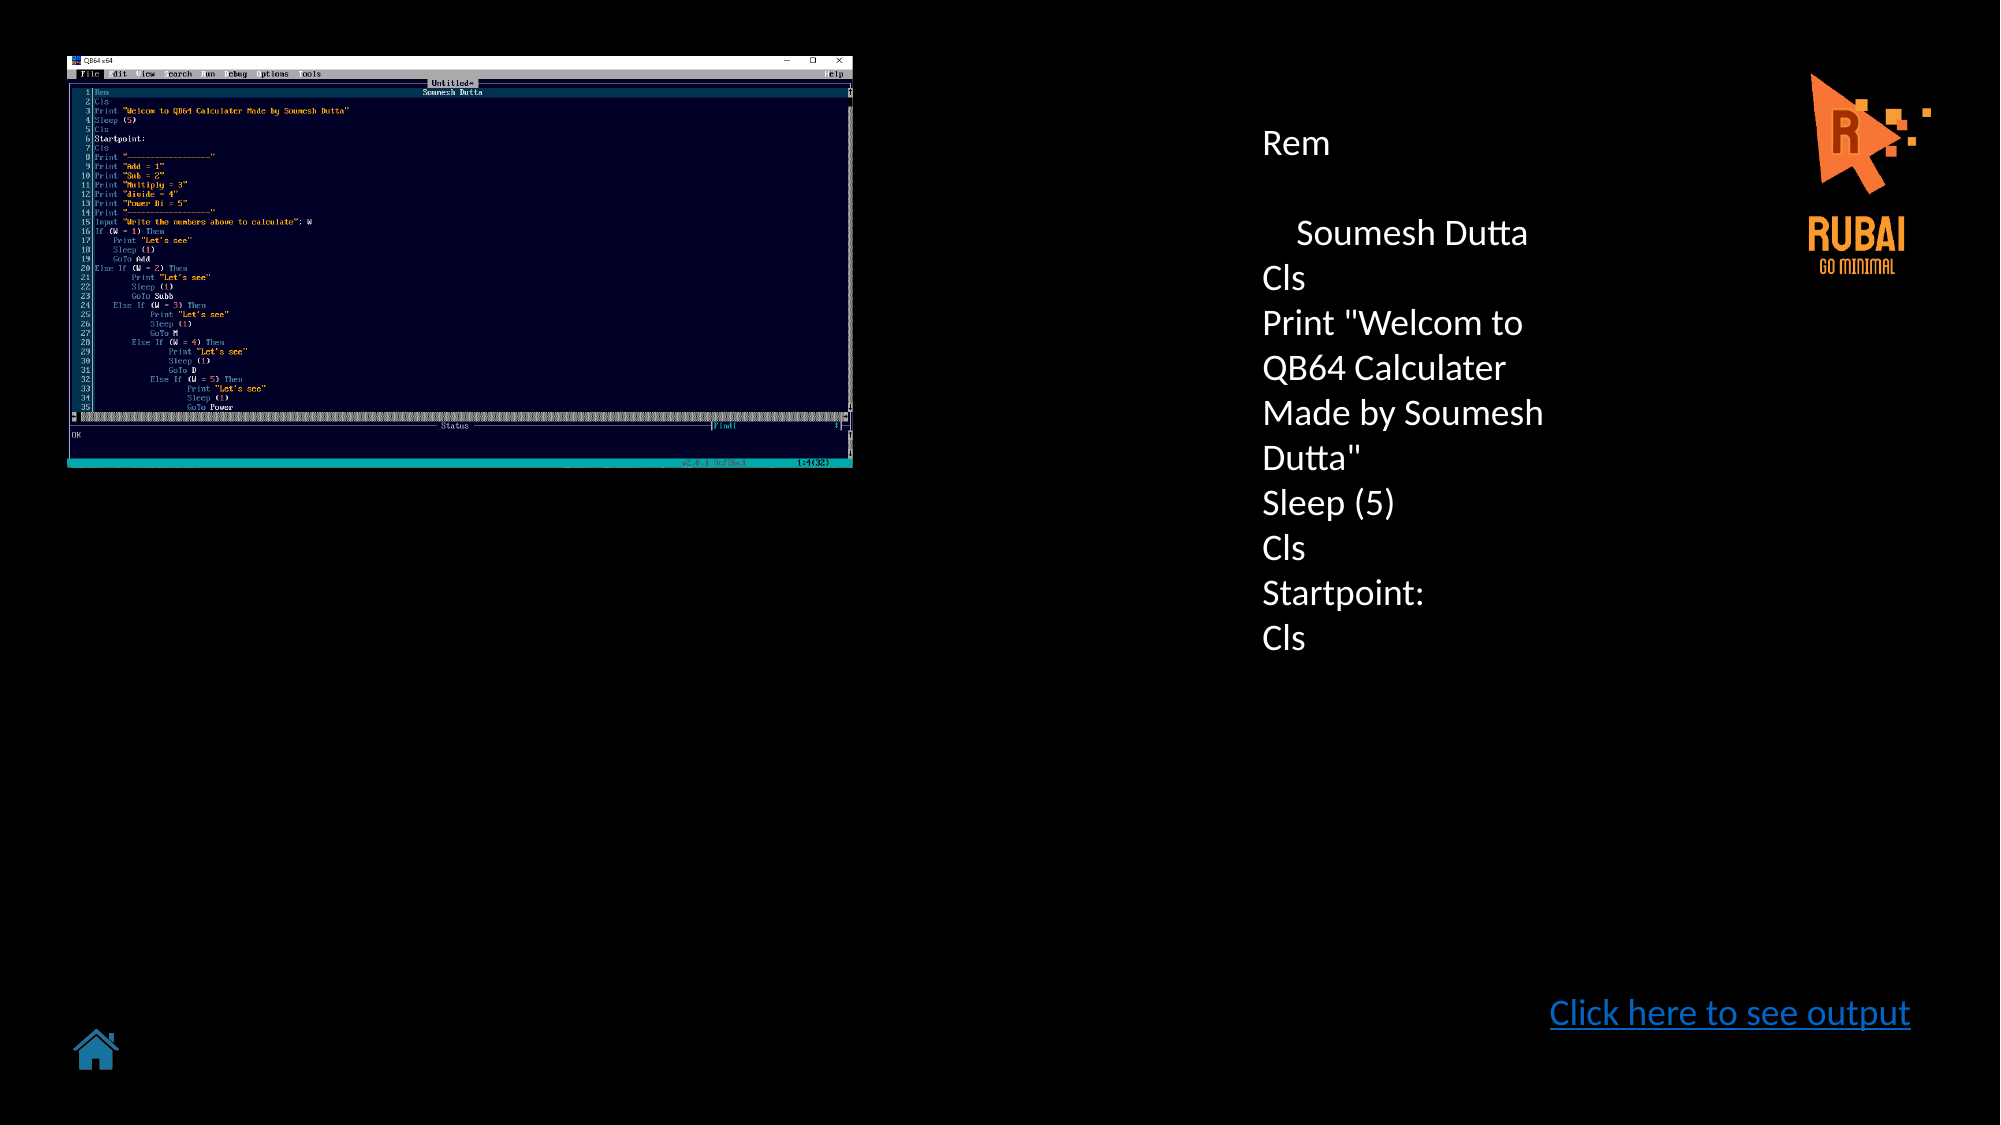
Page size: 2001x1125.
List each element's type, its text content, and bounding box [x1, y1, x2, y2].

text_box Click here to see output [1534, 980, 1927, 1041]
picture [1775, 55, 1944, 292]
picture [67, 56, 853, 468]
text_box Rem Soumesh Dutta Cls Print "Welcom to QB64 Calculater Made by Soumesh Dutta" Sleep (5) Cls Startpoint: Cls [1247, 110, 1577, 666]
